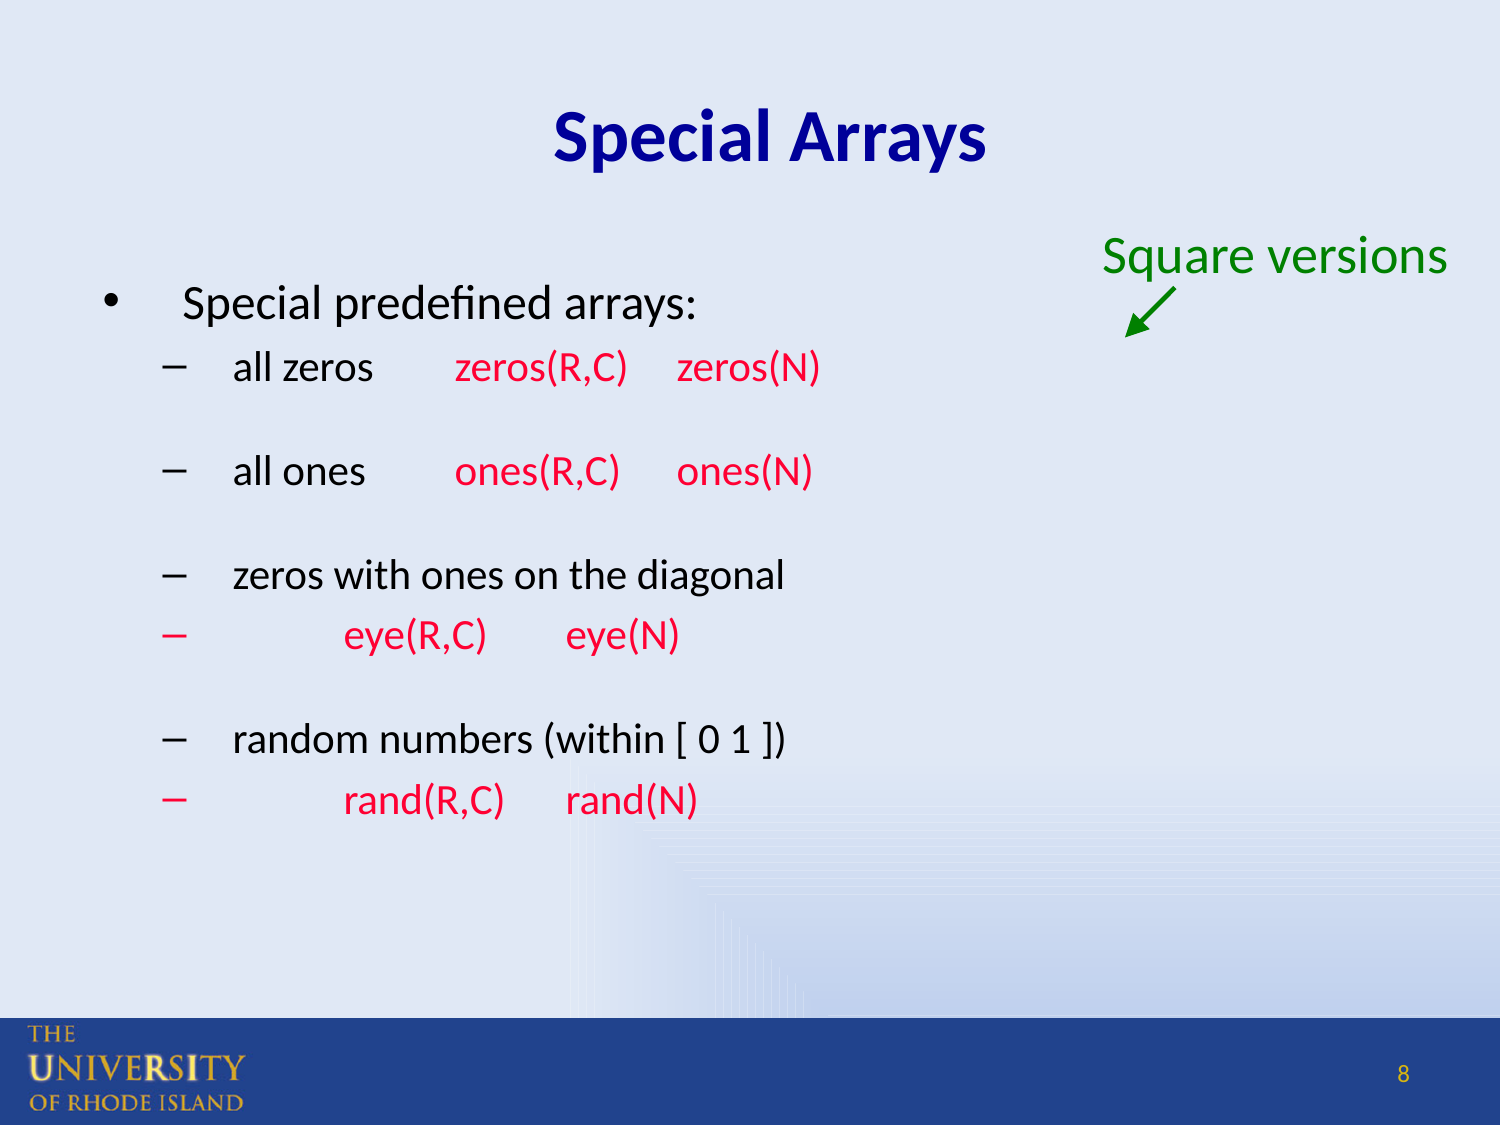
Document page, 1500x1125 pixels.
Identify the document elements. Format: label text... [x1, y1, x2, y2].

title Special Arrays [87, 37, 1438, 225]
picture [0, 1018, 1500, 1125]
list Special predefined arrays: all zeros zeros(R,C) zeros(N) all ones ones(R,C) ones(N) zeros with ones on the diagonal eye(R,C) eye(N) random numbers (within [ 0 1 ]) rand(R,C) rand(N) [87, 262, 1438, 838]
text_box [1125, 293, 1170, 338]
text_box Square versions [1087, 212, 1475, 293]
